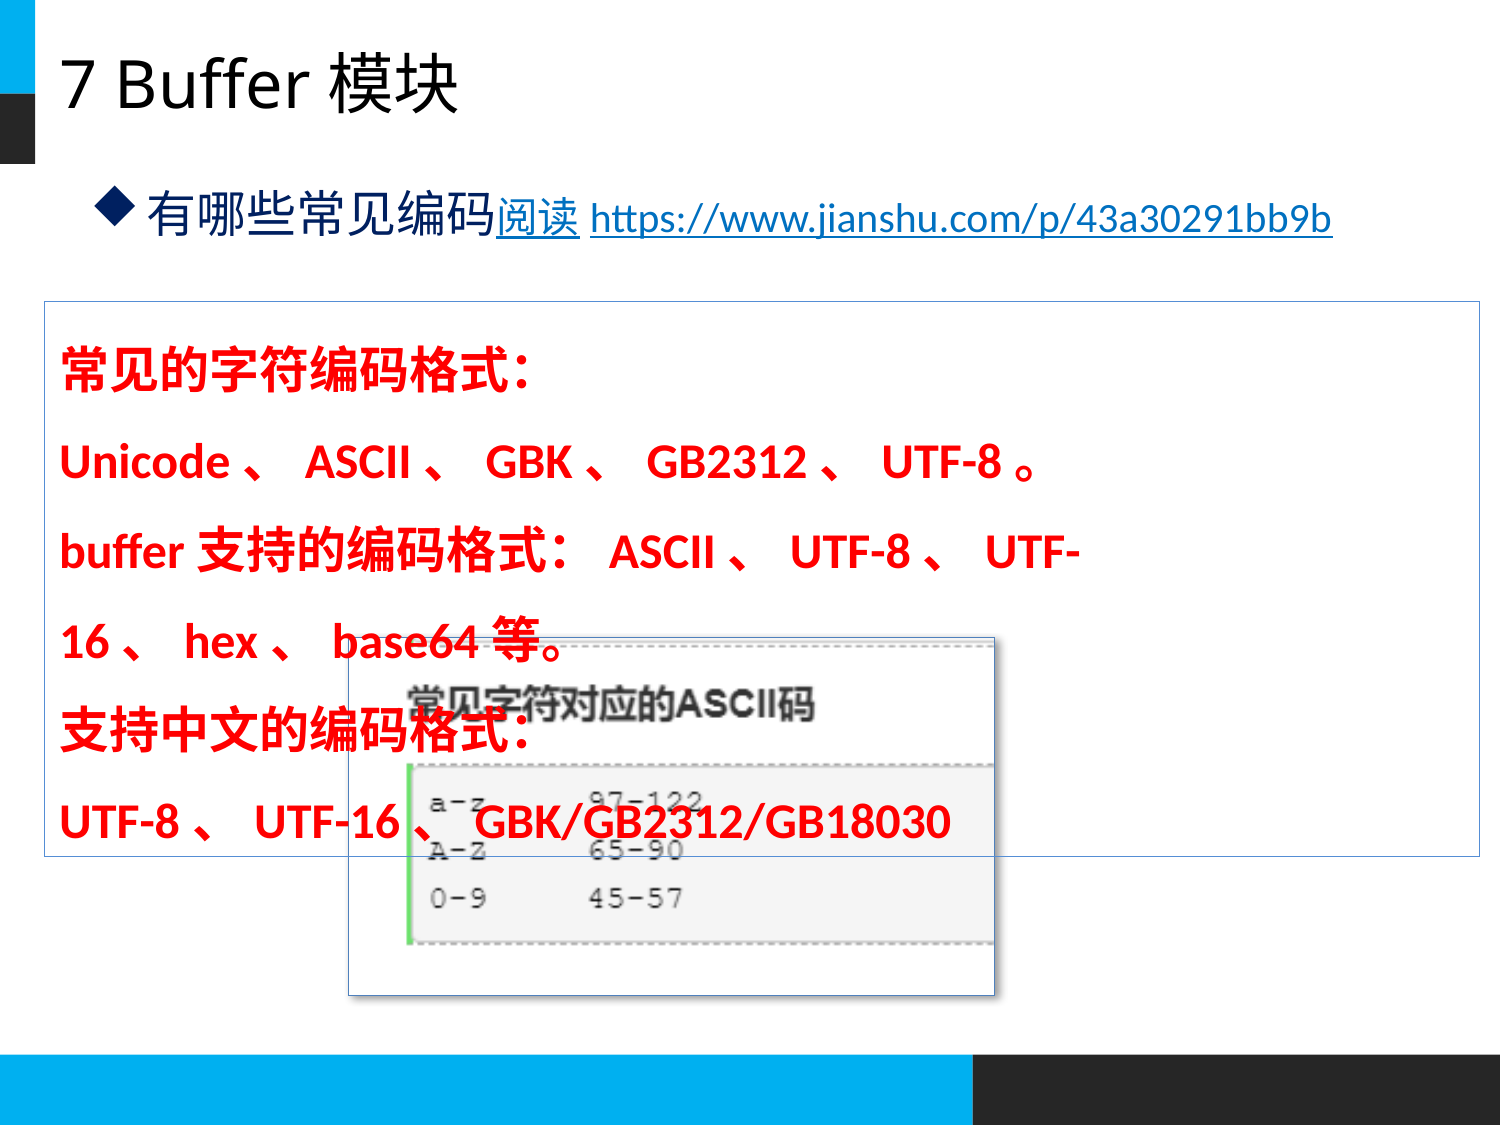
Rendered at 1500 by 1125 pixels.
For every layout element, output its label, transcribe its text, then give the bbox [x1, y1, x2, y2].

list 有哪些常见编码阅读https://www.jianshu.com/p/43a30291bb9b [75, 145, 1425, 301]
title 7 Buffer模块 [44, 0, 1454, 164]
picture [348, 636, 995, 997]
list 有哪些常见编码阅读https://www.jianshu.com/p/43a30291bb9b [75, 857, 1425, 1028]
text_box 常见的字符编码格式：Unicode、ASCII、GBK、GB2312、UTF-8。 buffer支持的编码格式：ASCII、UTF-8、UTF-16、hex、base64等。 支持中文的编码格式： UTF-8、UTF-16、GBK/GB2312/GB18030 [44, 301, 1480, 857]
